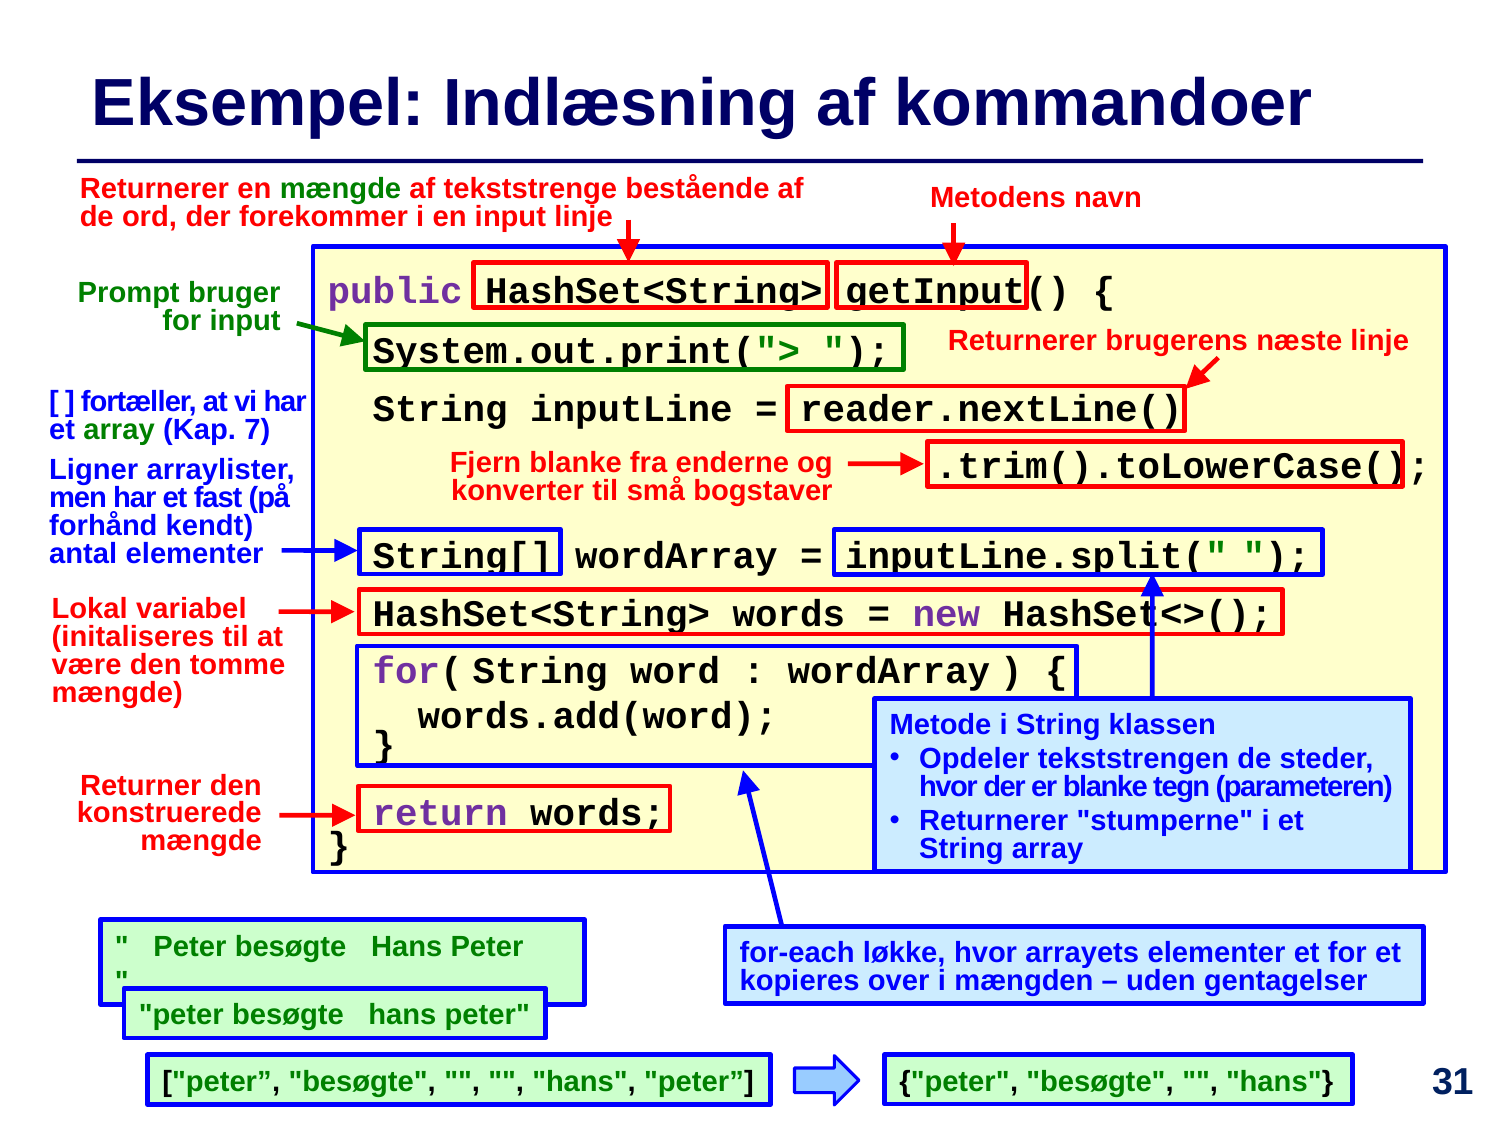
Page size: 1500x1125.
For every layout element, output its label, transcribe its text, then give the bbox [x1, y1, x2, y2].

text_box [847, 453, 924, 475]
text_box Prompt bruger for input [51, 273, 296, 344]
text_box public HashSet<String> getInput() { System.out.print("> "); String inputLine = reader.nextLine() .trim().toLowerCase(); String[] wordArray = inputLine.split(" "); HashSet<String> words = new HashSet<>(); for( String word : wordArray ) { words.add(word); } return words; } [312, 246, 1446, 873]
text_box [358, 785, 671, 831]
text_box [359, 589, 1152, 635]
text_box Metode i String klassen Opdeler tekststrengen de steder, hvor der er blanke tegn (parameteren) Returnerer "stumperne" i et String array [874, 698, 1411, 872]
text_box [836, 262, 1027, 308]
text_box for-each løkke, hvor arrayets elementer et for et kopieres over i mængden – uden gentagelser [724, 926, 1424, 1004]
slide_number 31 [1399, 1050, 1500, 1125]
text_box [365, 324, 904, 370]
text_box [1185, 364, 1212, 389]
text_box [ ] fortæller, at vi har et array (Kap. 7) Ligner arraylister, men har et fast (på forhånd kendt) antal elementer [34, 381, 337, 577]
text_box [357, 645, 1077, 766]
text_box [278, 601, 355, 623]
text_box " Peter besøgte Hans Peter " [100, 919, 585, 1005]
text_box [943, 223, 965, 267]
text_box Metodens navn [915, 177, 1162, 220]
text_box [927, 441, 1403, 487]
text_box [834, 529, 1323, 575]
text_box [296, 323, 366, 346]
text_box {"peter", "besøgte", "", "hans"} [884, 1054, 1353, 1105]
text_box [281, 540, 358, 561]
text_box [279, 804, 356, 826]
text_box Lokal variabel (initaliseres til at være den tomme mængde) [36, 589, 313, 716]
text_box Fjern blanke fra enderne og konverter til små bogstaver [365, 443, 848, 514]
text_box [738, 770, 783, 926]
title Eksempel: Indlæsning af kommandoer [76, 42, 1373, 155]
text_box [473, 262, 828, 308]
text_box ["peter”, "besøgte", "", "", "hans", "peter”] [147, 1054, 771, 1105]
text_box [787, 385, 1185, 431]
text_box Returner den konstruerede mængde [19, 765, 277, 864]
text_box Returnerer en mængde af tekststrenge bestående af de ord, der forekommer i en input linje [65, 169, 831, 240]
text_box Returnerer brugerens næste linje [925, 321, 1425, 364]
text_box [794, 1055, 859, 1105]
text_box [1142, 572, 1163, 698]
text_box [1153, 589, 1283, 635]
text_box [359, 529, 561, 575]
text_box "peter besøgte hans peter" [123, 988, 546, 1038]
text_box [618, 240, 639, 263]
